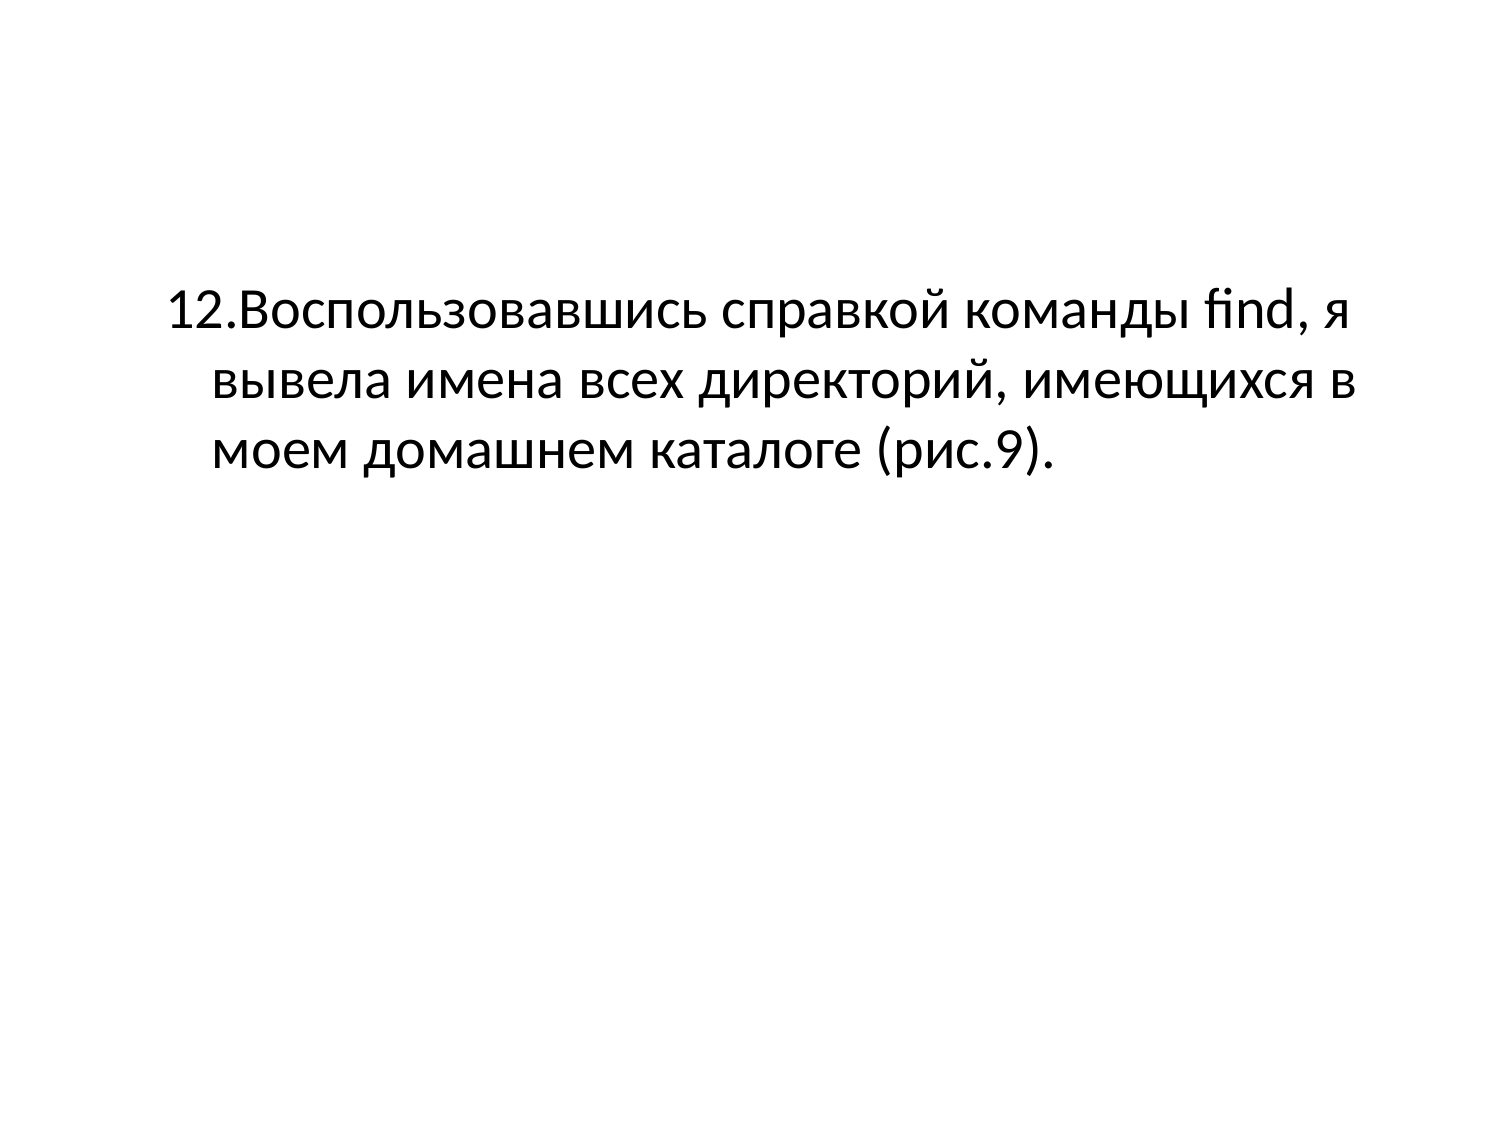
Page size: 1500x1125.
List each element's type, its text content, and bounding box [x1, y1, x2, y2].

list Воспользовавшись справкой команды find, я вывела имена всех директорий, имеющихся в моем домашнем каталоге (рис.9). [75, 262, 1425, 1005]
